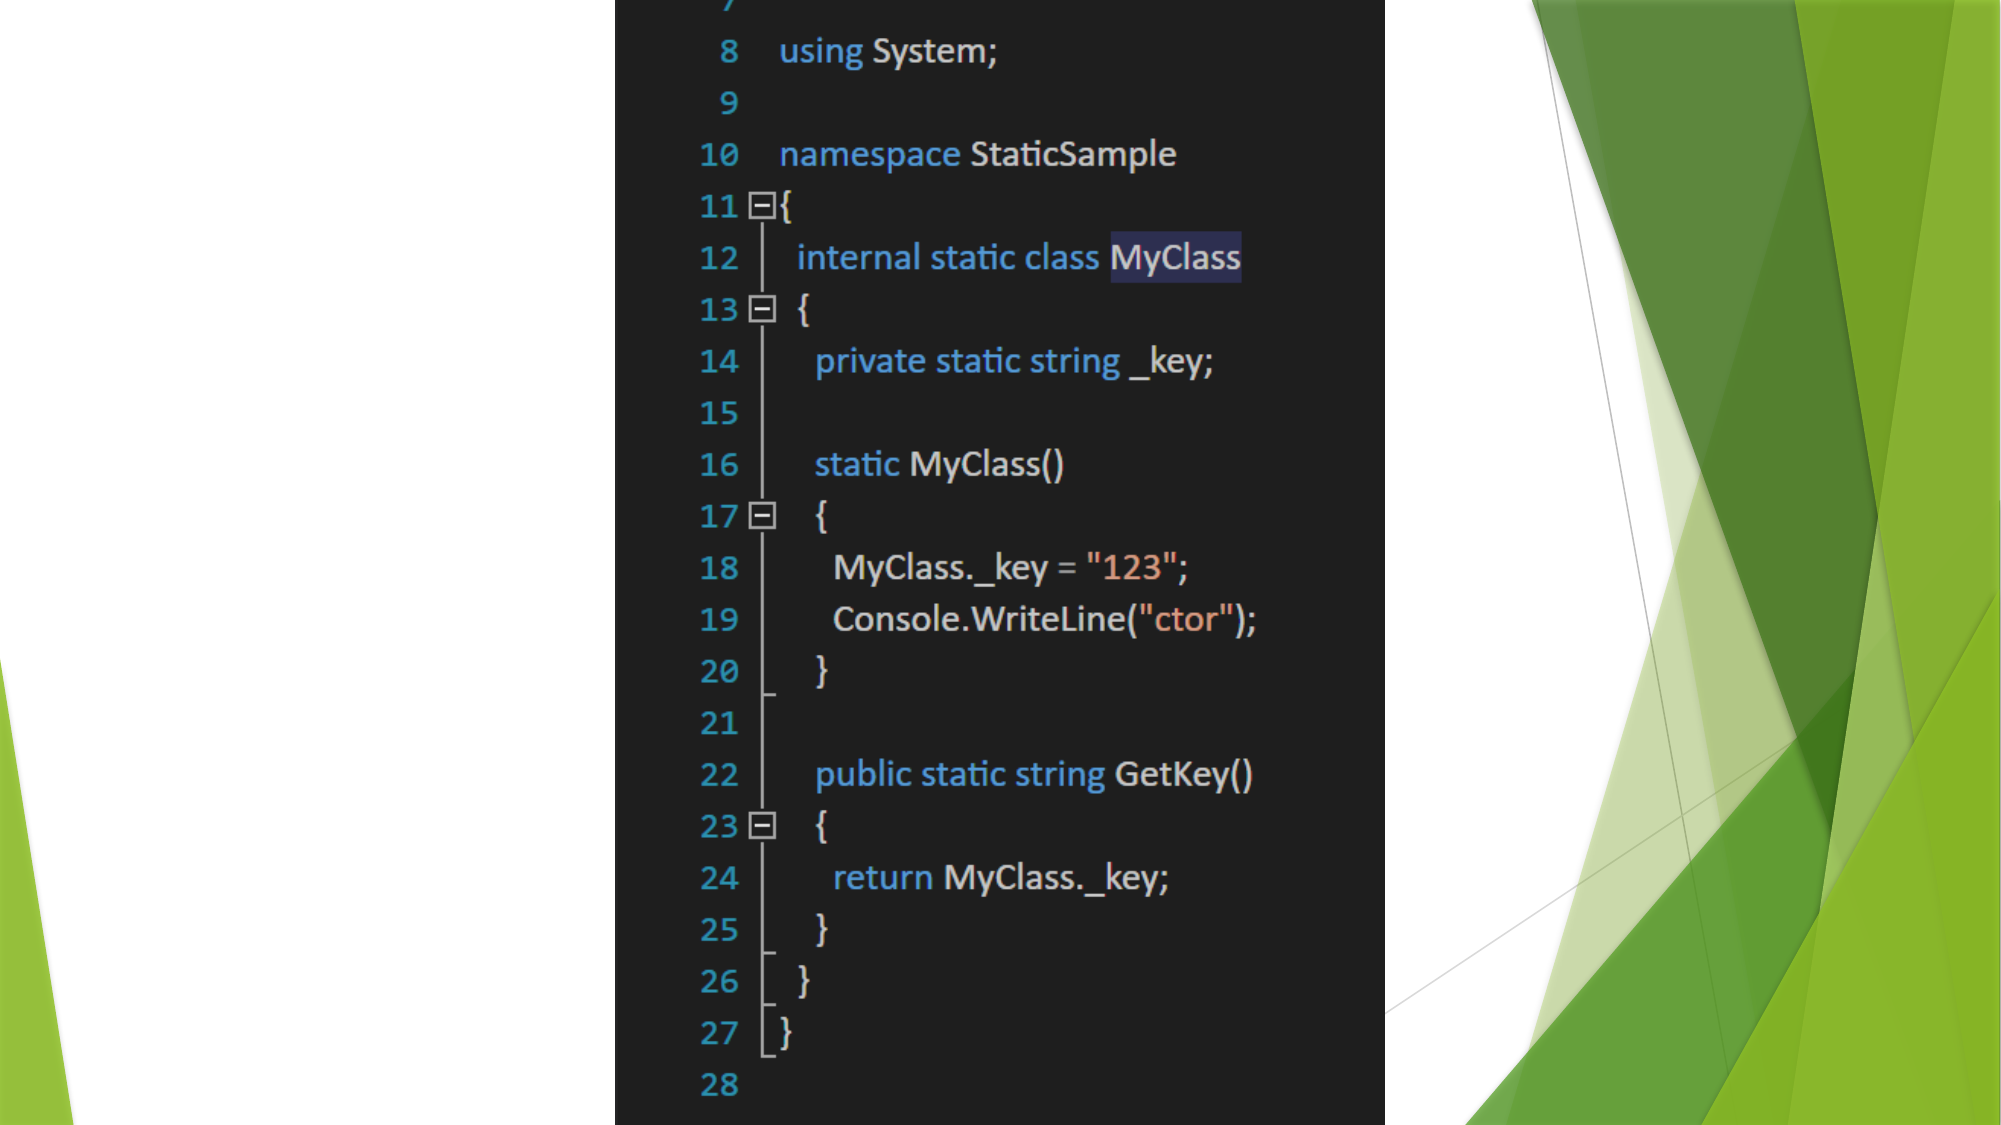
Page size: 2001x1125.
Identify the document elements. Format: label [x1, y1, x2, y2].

picture [615, 0, 1385, 1125]
